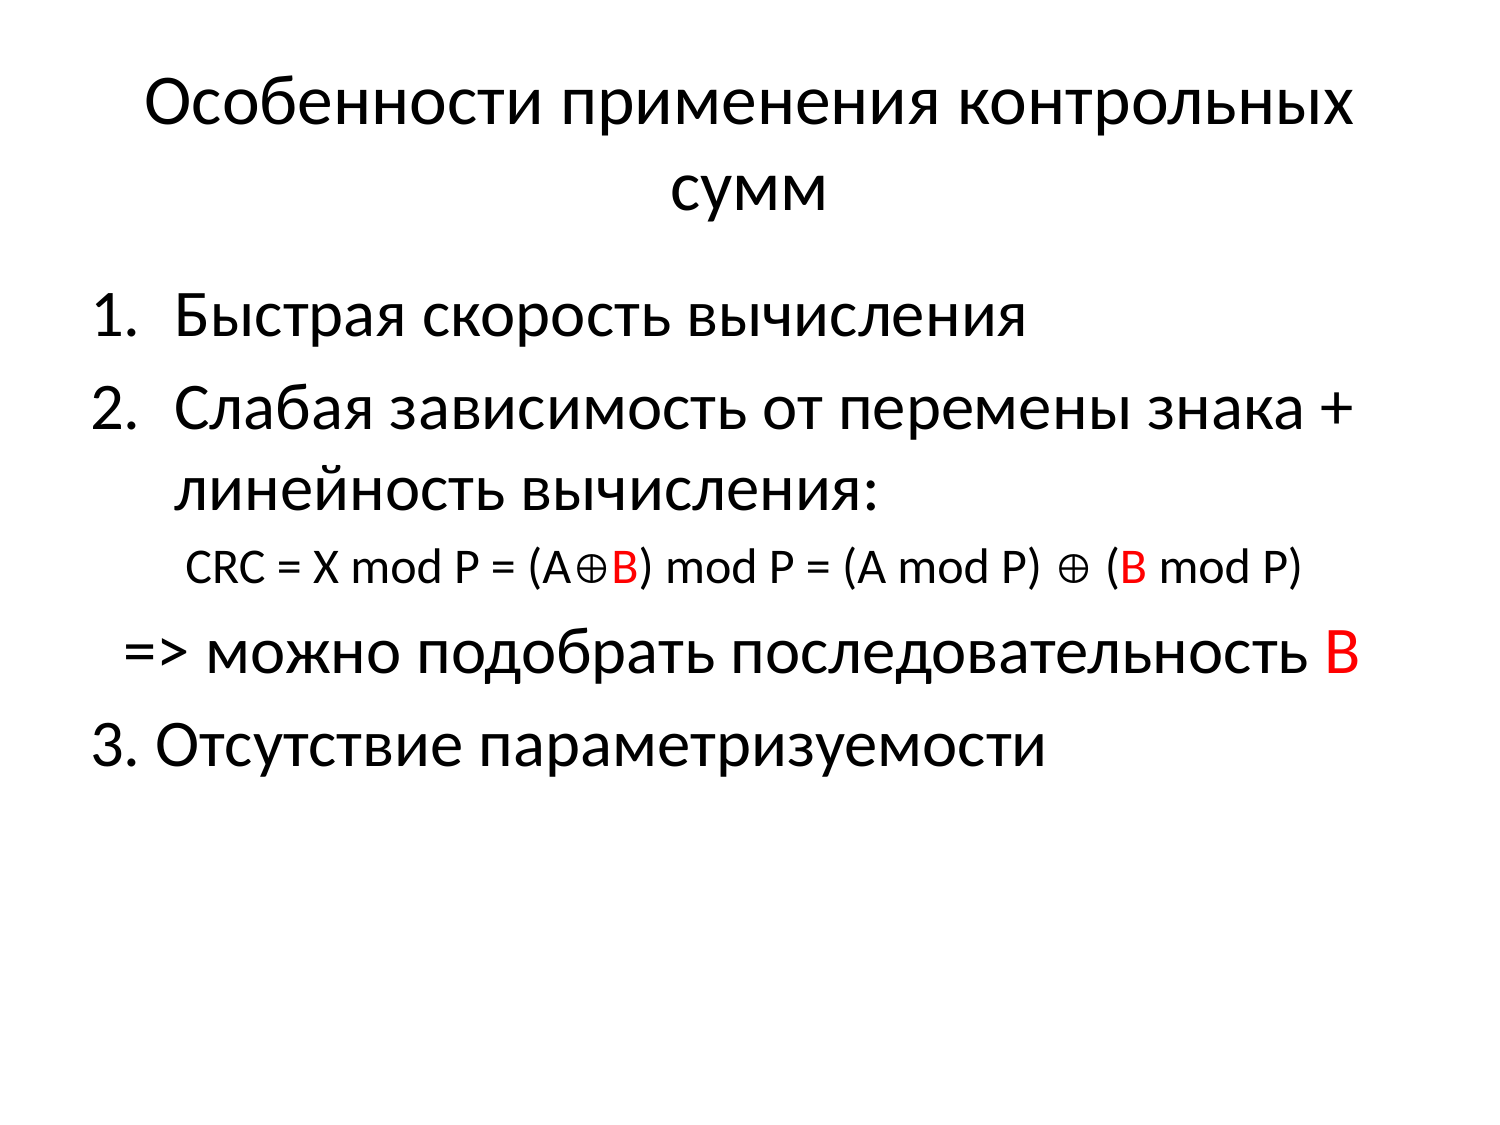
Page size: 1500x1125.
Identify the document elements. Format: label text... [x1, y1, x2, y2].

list Быстрая скорость вычисления Слабая зависимость от перемены знака + линейность вычисления: CRC = X mod P = (AB) mod P = (A mod P)  (B mod P) => можно подобрать последовательность B 3. Отсутствие параметризуемости [75, 262, 1425, 1005]
title Особенности применения контрольных сумм [75, 45, 1425, 233]
